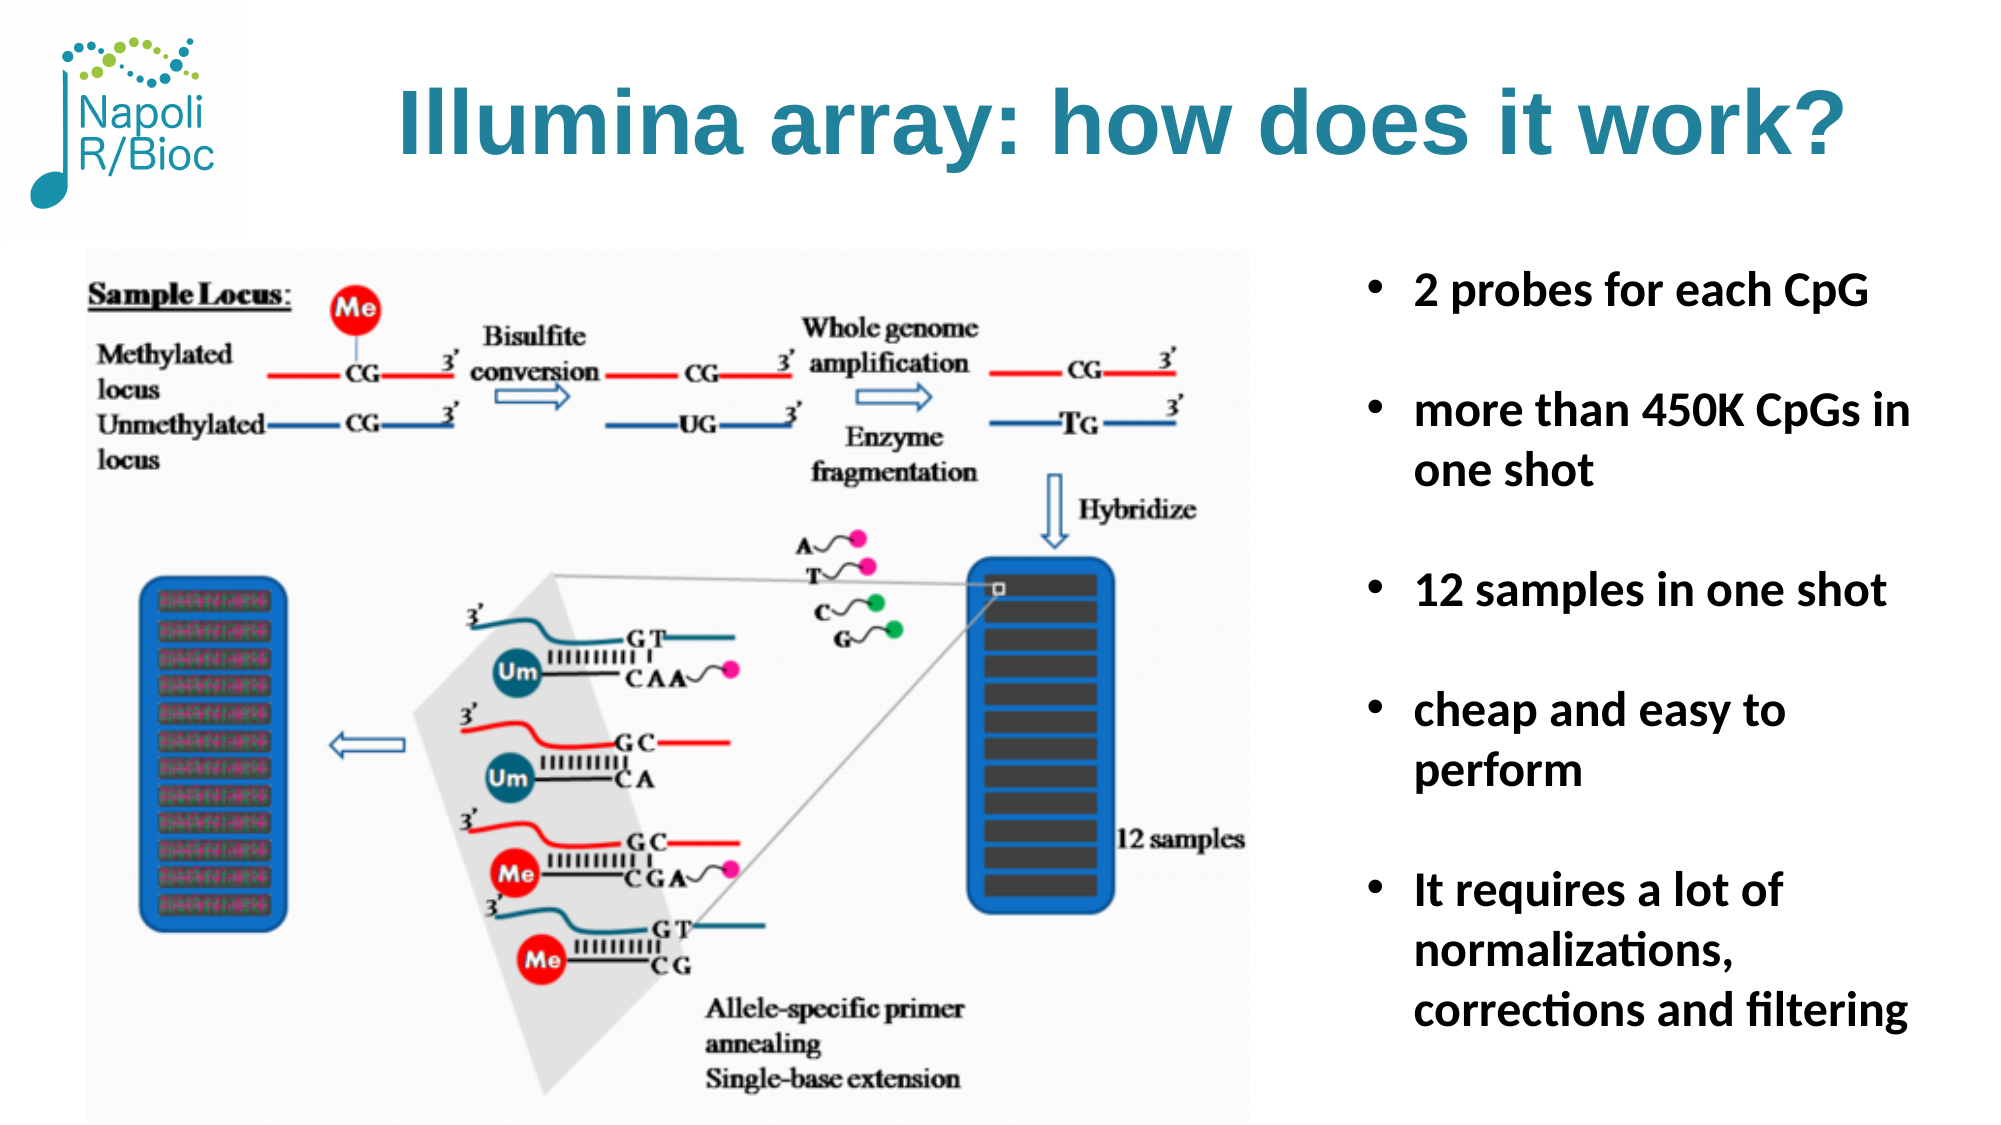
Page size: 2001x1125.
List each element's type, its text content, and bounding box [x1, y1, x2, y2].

title Illumina array: how does it work? [374, 54, 1873, 183]
picture [86, 248, 1249, 1121]
picture [0, 0, 248, 247]
text_box 2 probes for each CpG more than 450K CpGs in one shot 12 samples in one shot cheap and easy to perform It requires a lot of normalizations, corrections and filtering [1351, 249, 1971, 1044]
